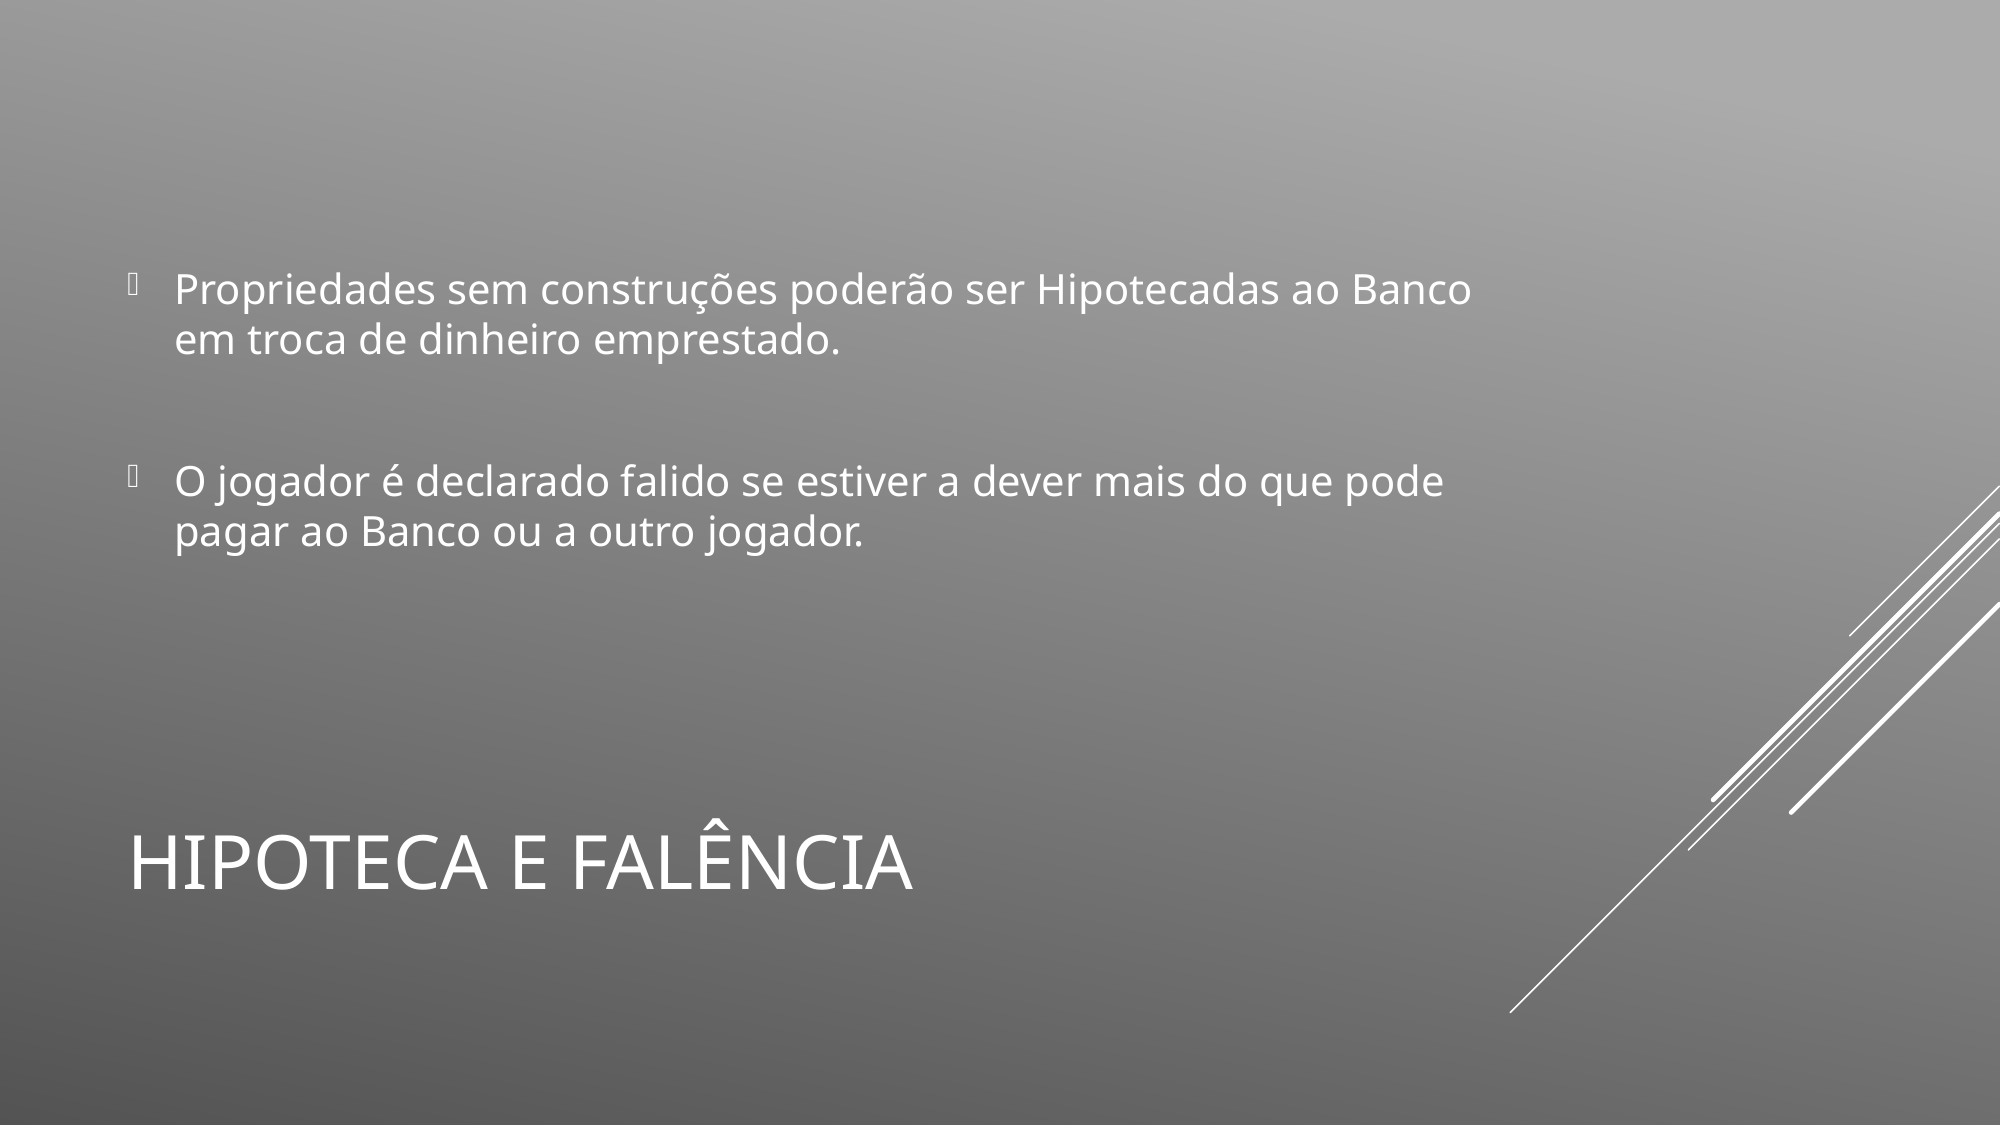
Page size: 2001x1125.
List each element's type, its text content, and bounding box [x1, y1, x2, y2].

list Propriedades sem construções poderão ser Hipotecadas ao Banco em troca de dinheiro emprestado. O jogador é declarado falido se estiver a dever mais do que pode pagar ao Banco ou a outro jogador. [112, 112, 1513, 706]
title Hipoteca e falência [112, 736, 1513, 984]
